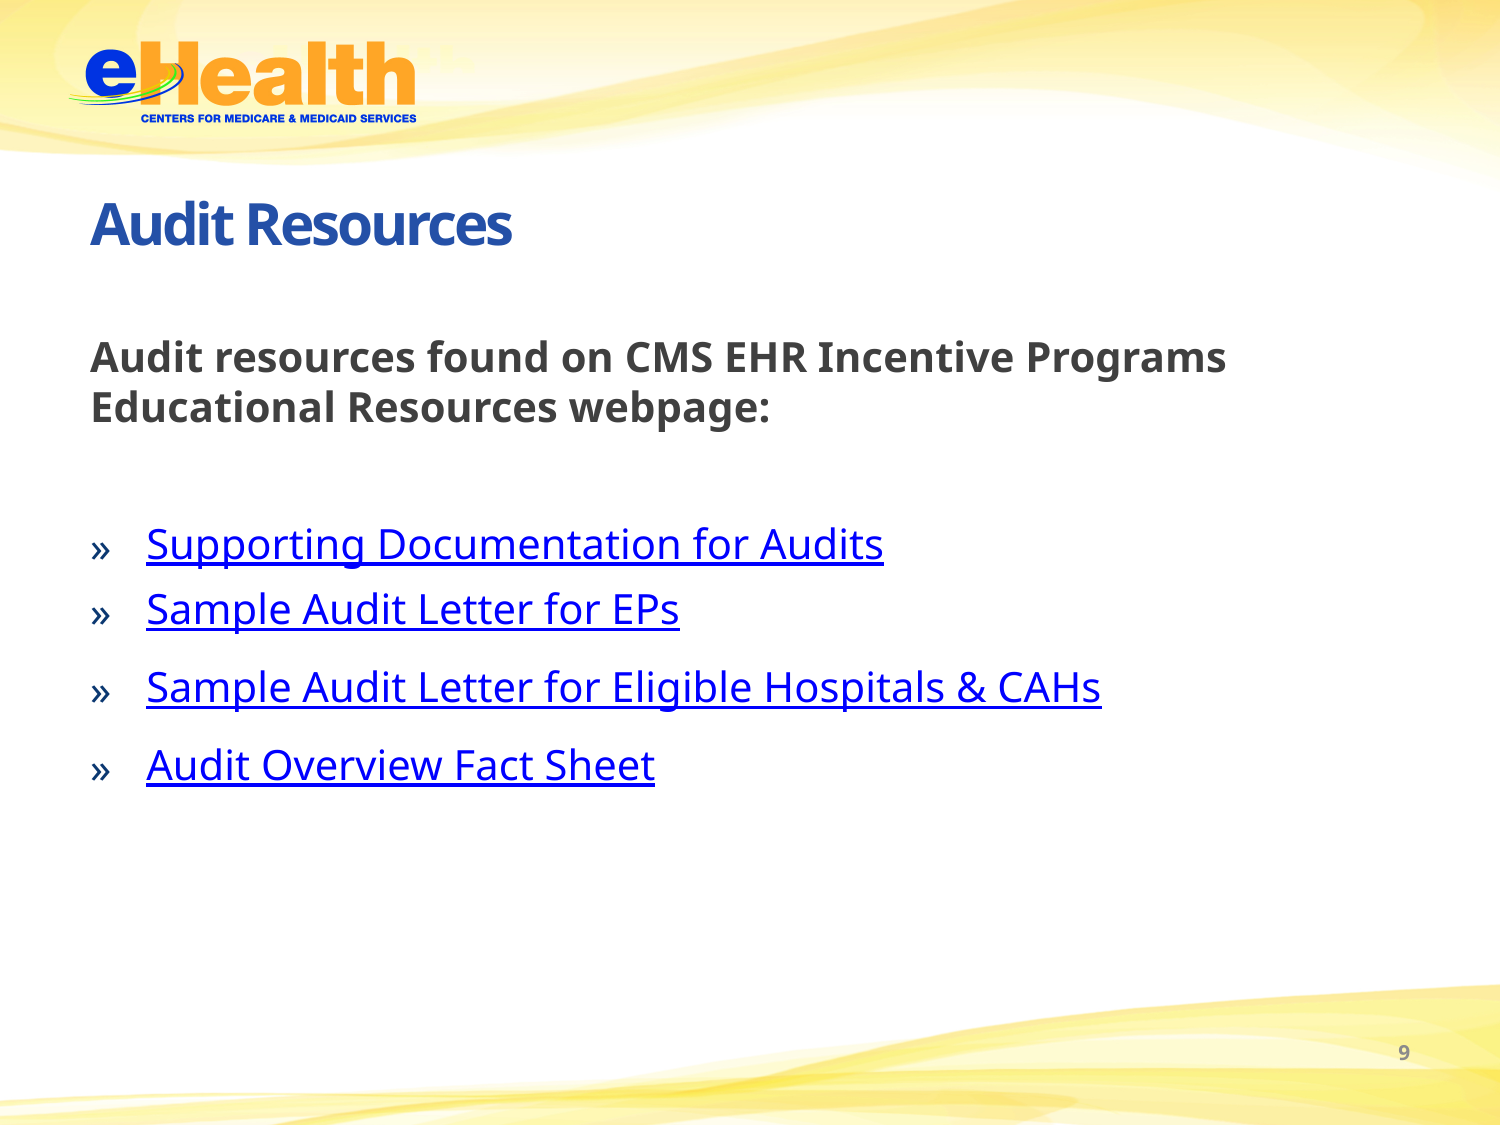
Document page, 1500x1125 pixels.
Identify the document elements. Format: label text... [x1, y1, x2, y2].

slide_number 9 [1074, 1023, 1425, 1084]
list Audit resources found on CMS EHR Incentive Programs Educational Resources webpage: Supporting Documentation for Audits Sample Audit Letter for EPs Sample Audit Letter for Eligible Hospitals & CAHs Audit Overview Fact Sheet [75, 323, 1475, 823]
picture [0, 0, 1500, 1125]
title Audit Resources [75, 161, 1425, 295]
